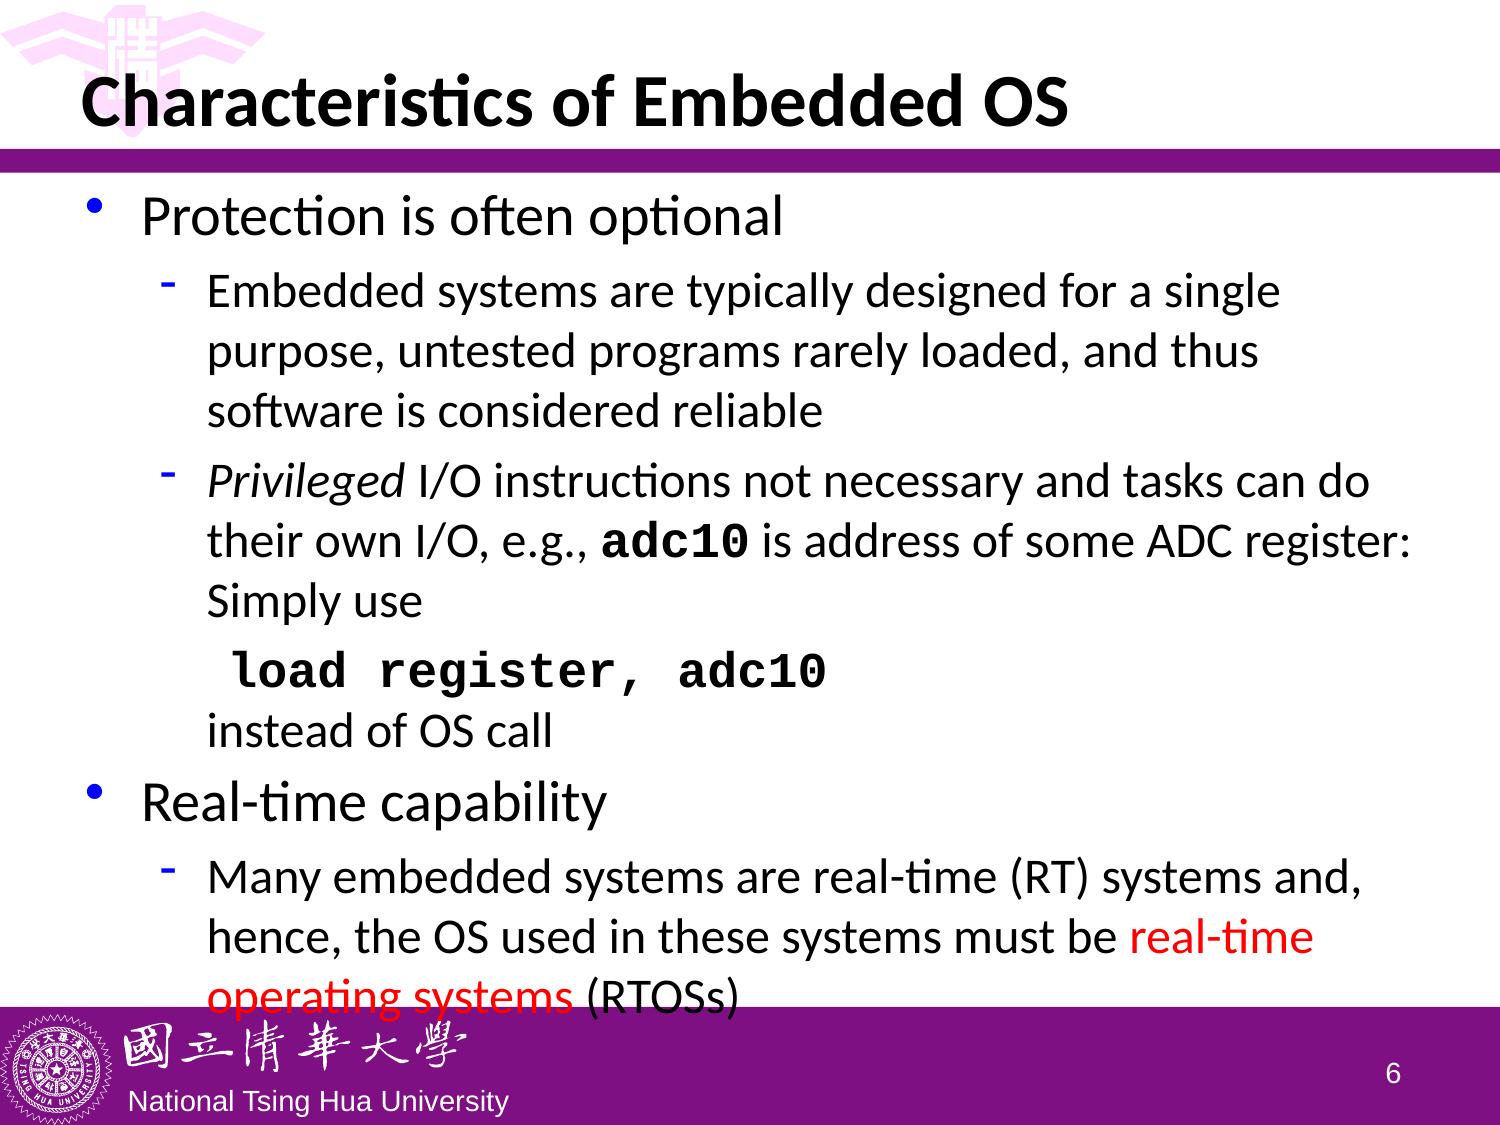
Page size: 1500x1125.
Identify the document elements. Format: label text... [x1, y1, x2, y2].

list Protection is often optional Embedded systems are typically designed for a single purpose, untested programs rarely loaded, and thus software is considered reliable Privileged I/O instructions not necessary and tasks can do their own I/O, e.g., adc10 is address of some ADC register: Simply use load register, adc10 instead of OS call Real-time capability Many embedded systems are real-time (RT) systems and, hence, the OS used in these systems must be real-time operating systems (RTOSs) [69, 169, 1436, 1000]
slide_number 5 [1104, 1021, 1417, 1097]
title Characteristics of Embedded OS [66, 37, 1436, 149]
